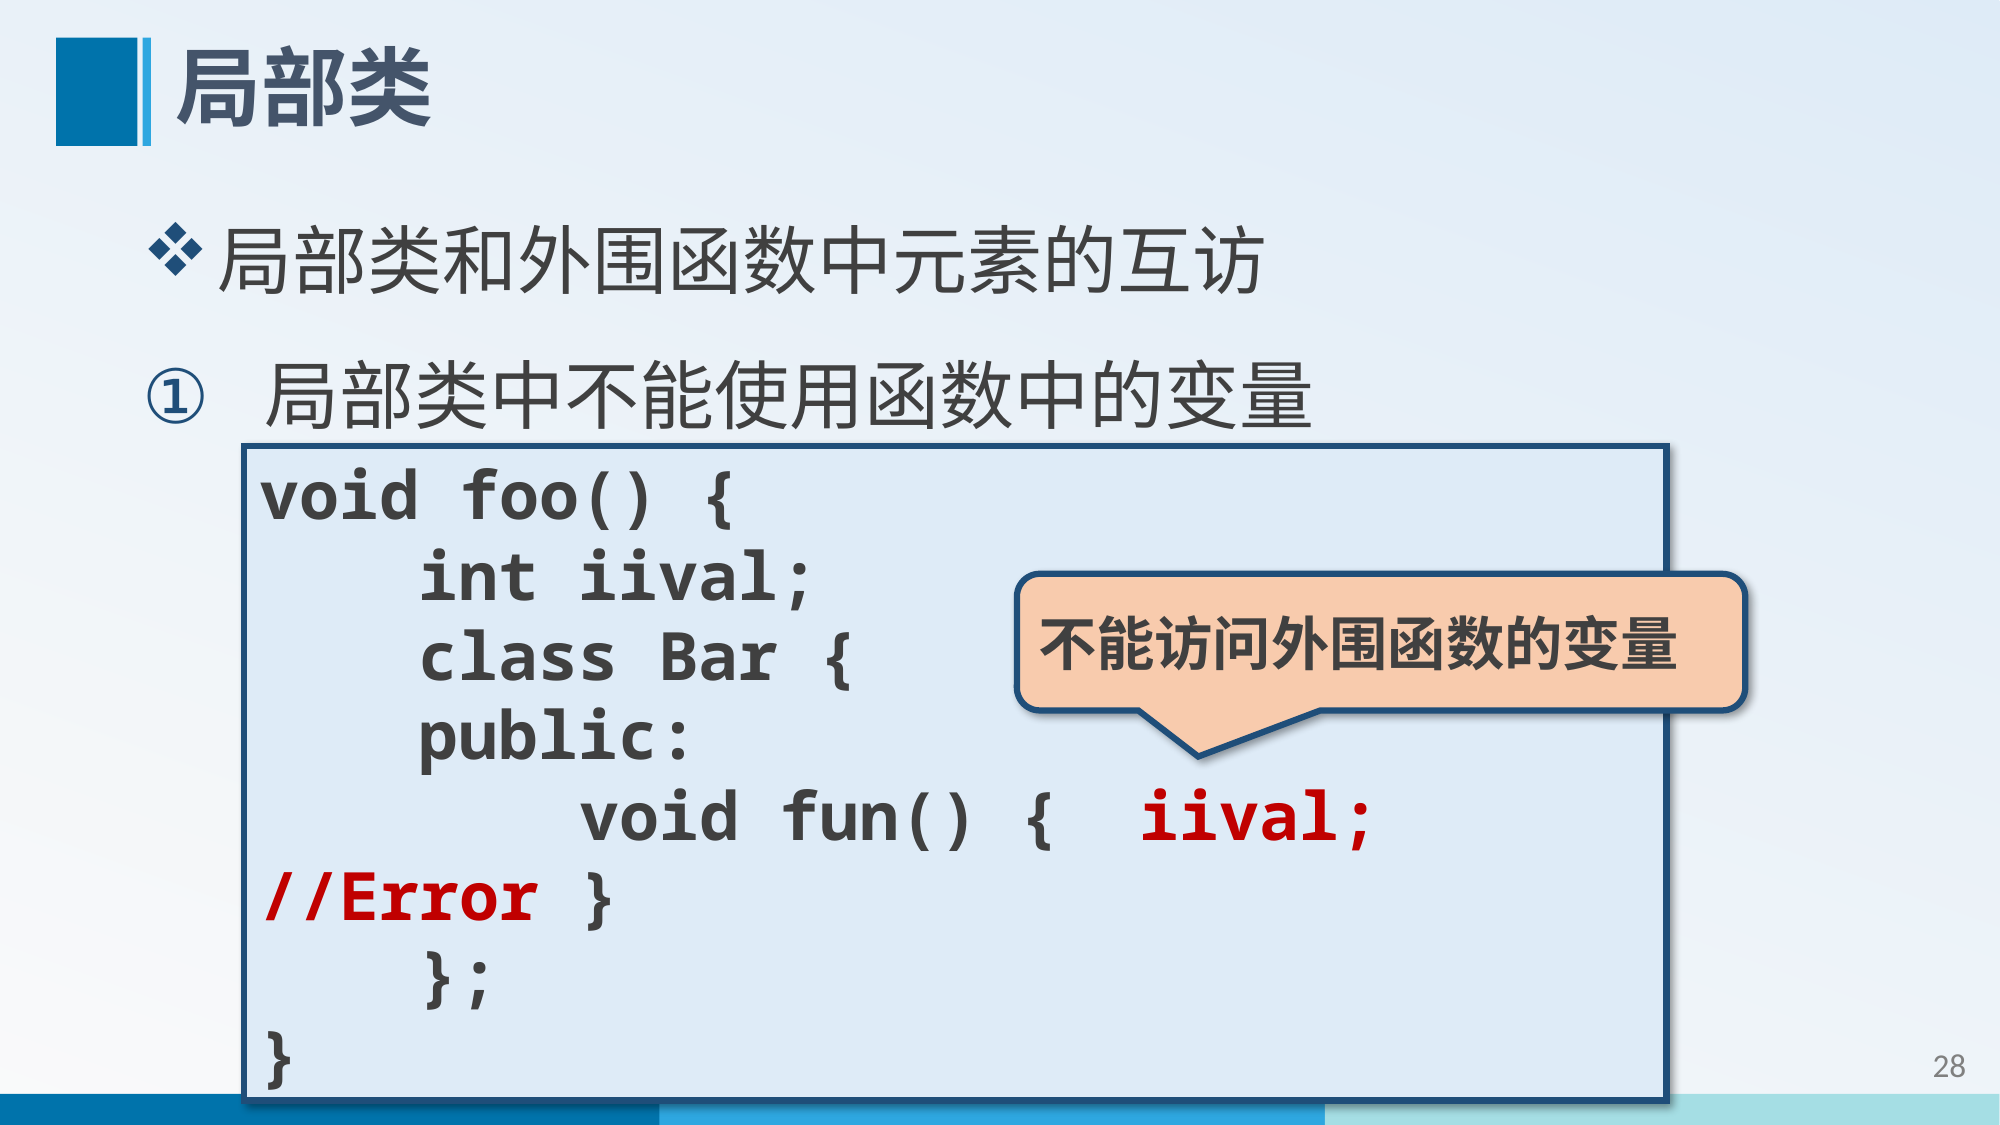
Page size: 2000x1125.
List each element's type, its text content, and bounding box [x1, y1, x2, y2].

text_box 局部类和外围函数中元素的互访 局部类中不能使用函数中的变量 [127, 160, 1823, 446]
text_box void foo() { int iival; class Bar { public: void fun() { iival; //Error } }; } [243, 445, 1668, 1101]
picture [242, 1093, 659, 1103]
text_box 不能访问外围函数的变量 [1015, 572, 1747, 758]
title 局部类 [160, 37, 1791, 146]
